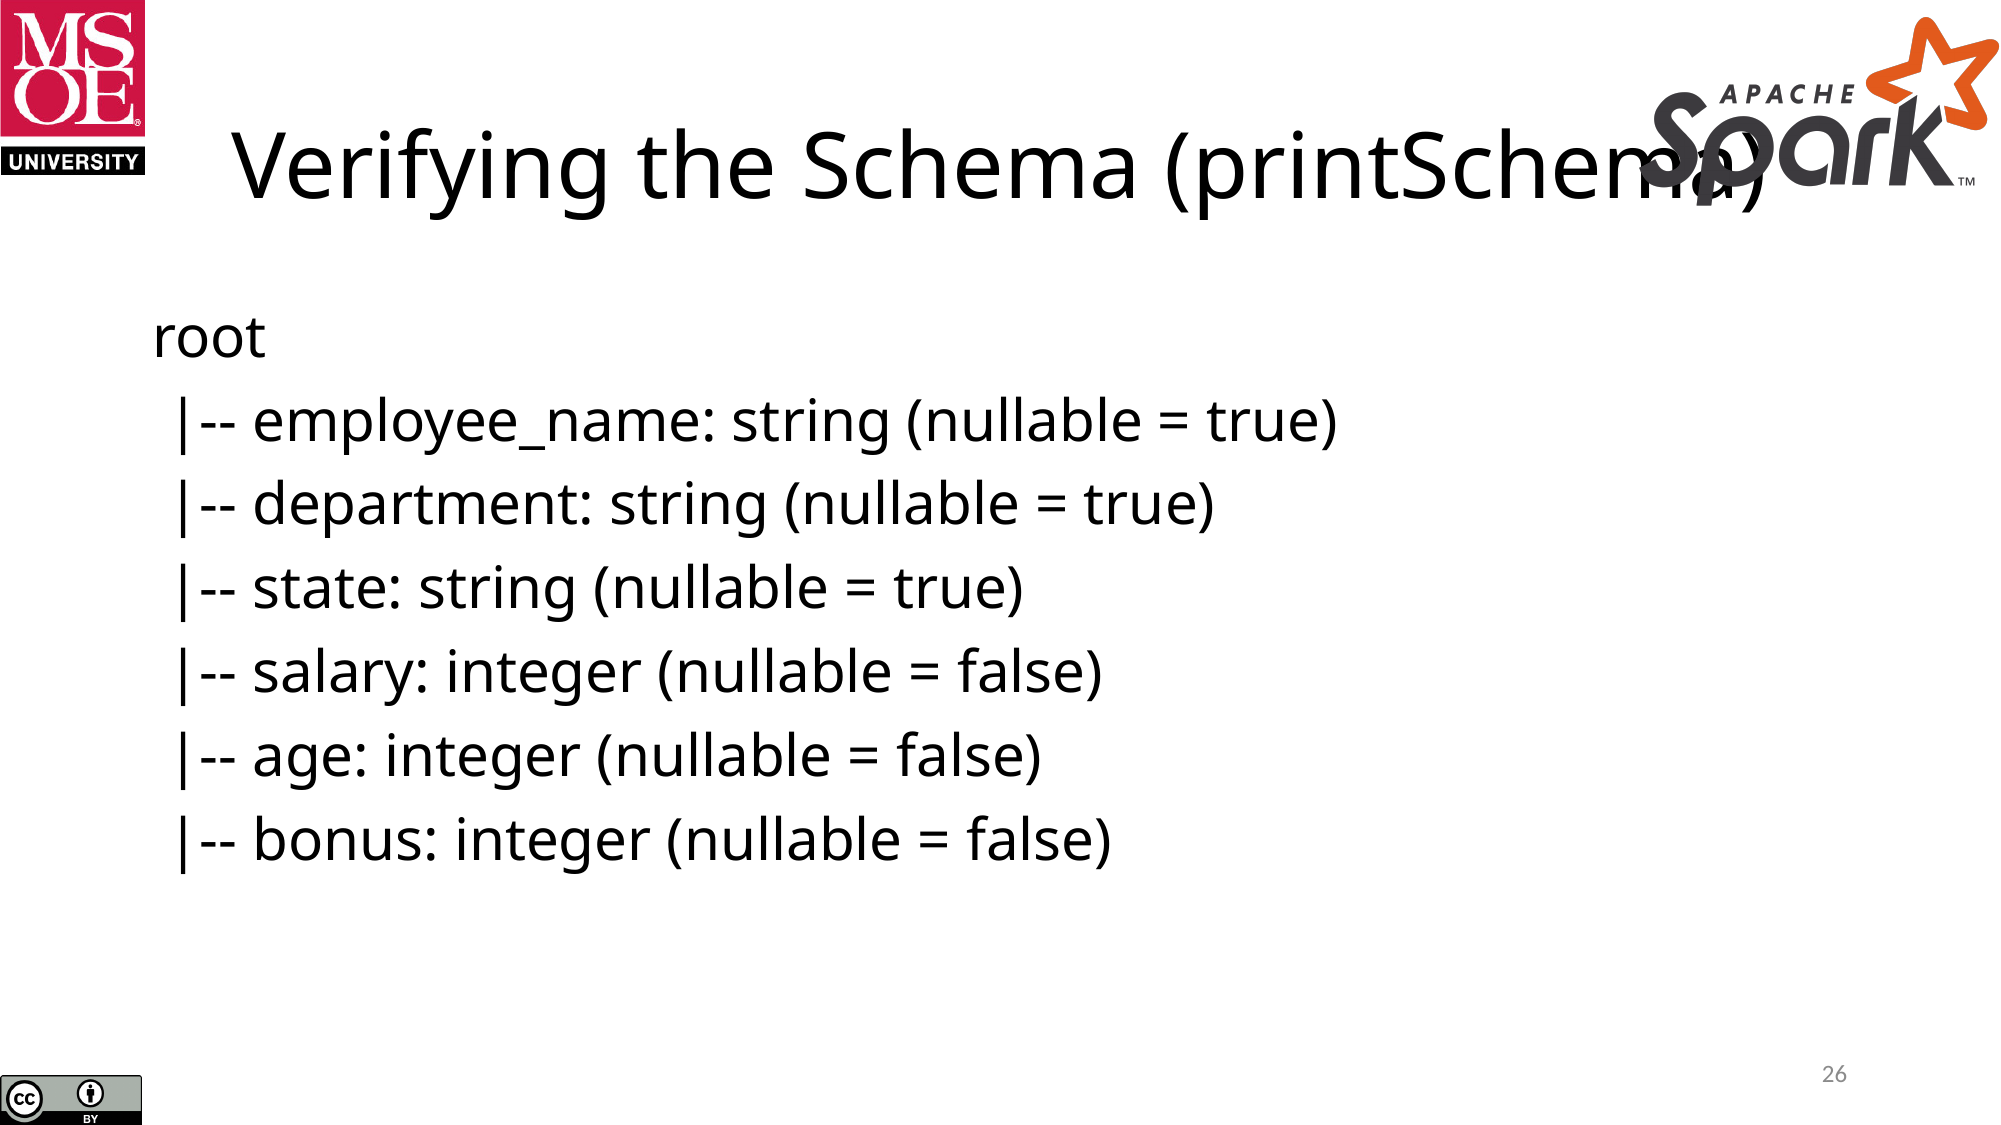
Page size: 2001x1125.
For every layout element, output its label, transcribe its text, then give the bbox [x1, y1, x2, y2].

picture [1638, 17, 2000, 206]
title Verifying the Schema (printSchema) [137, 59, 1863, 278]
slide_number 26 [1412, 1042, 1863, 1103]
picture [0, 1075, 142, 1125]
picture [0, 0, 145, 175]
list root |-- employee_name: string (nullable = true) |-- department: string (nullable = true) |-- state: string (nullable = true) |-- salary: integer (nullable = false) |-- age: integer (nullable = false) |-- bonus: integer (nullable = false) [137, 299, 1863, 1014]
